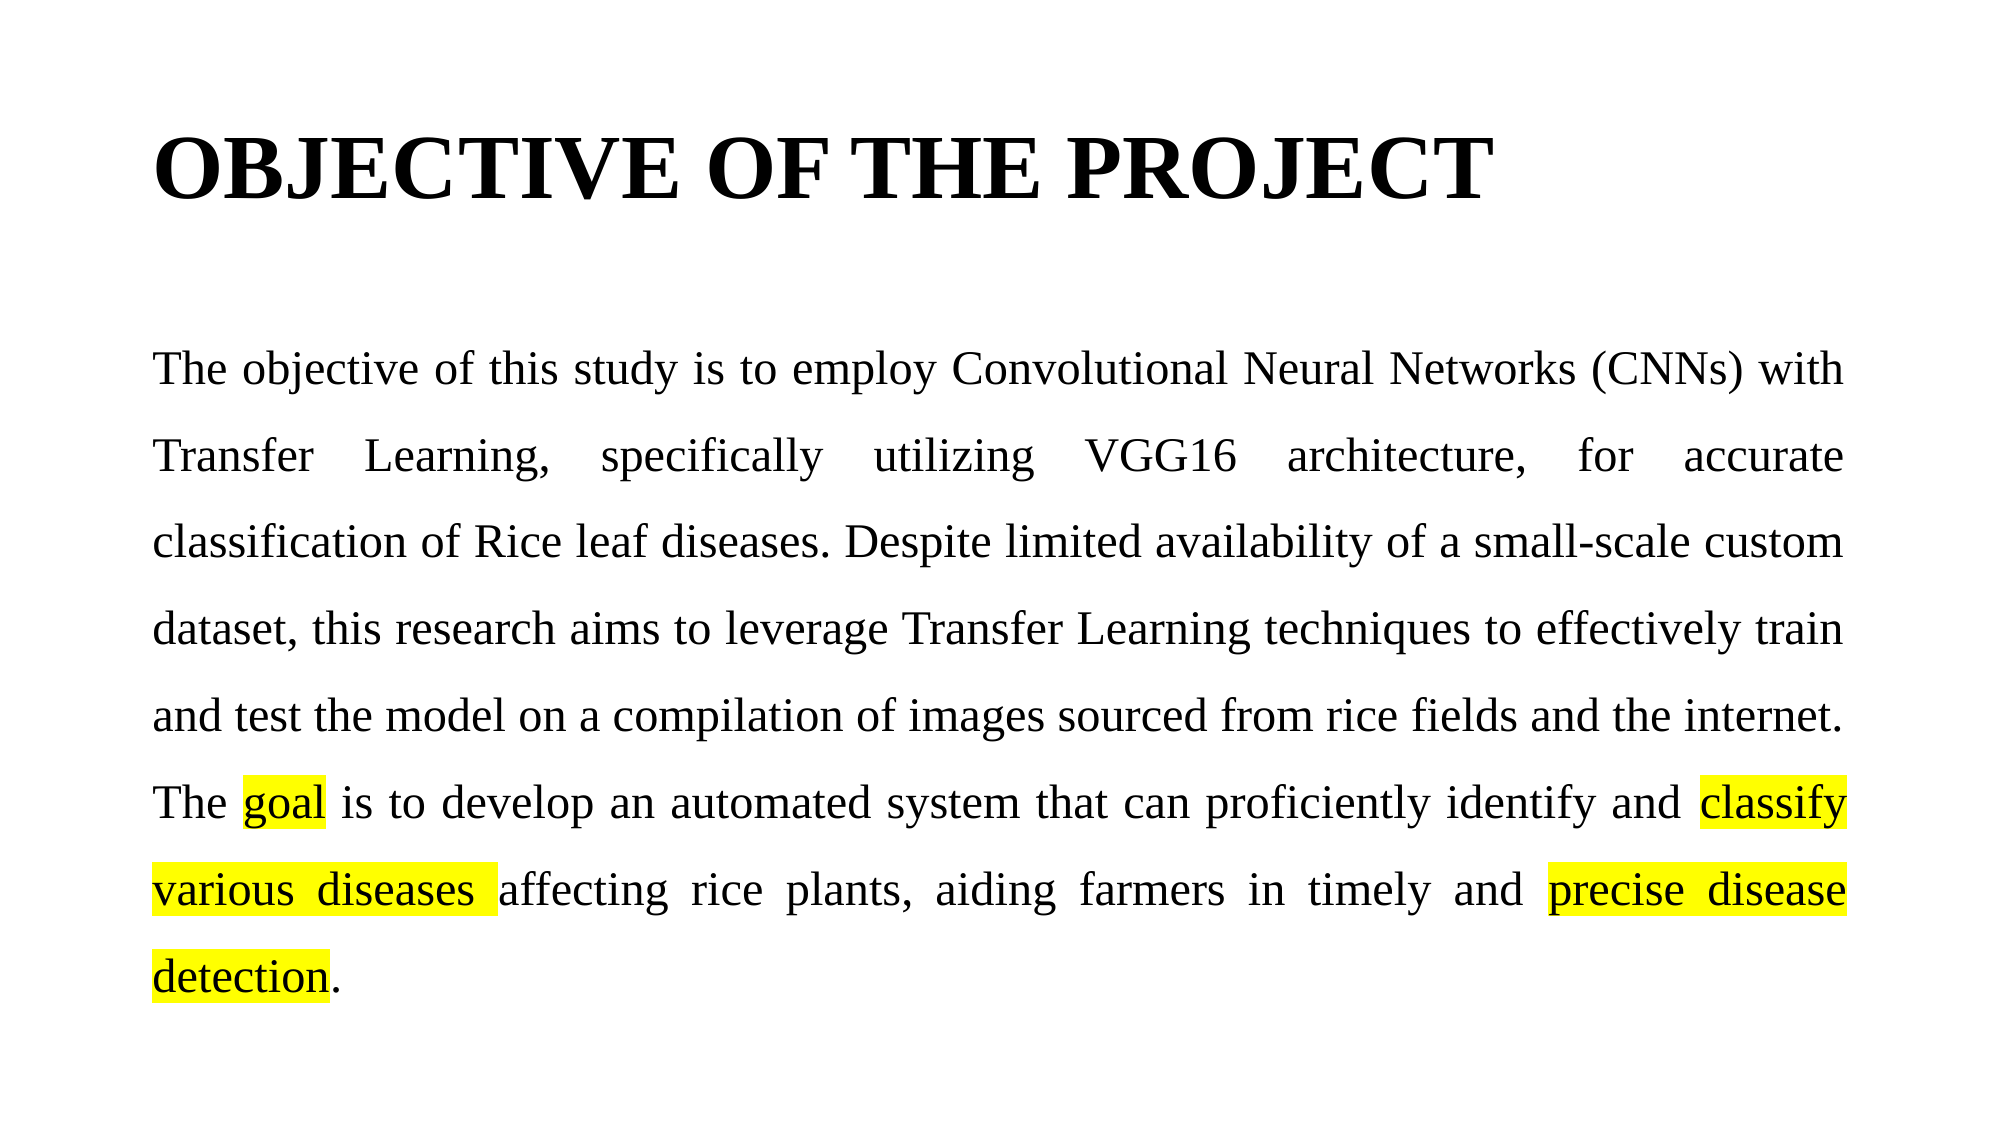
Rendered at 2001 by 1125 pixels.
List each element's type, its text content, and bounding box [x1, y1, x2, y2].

list The objective of this study is to employ Convolutional Neural Networks (CNNs) with Transfer Learning, specifically utilizing VGG16 architecture, for accurate classification of Rice leaf diseases. Despite limited availability of a small-scale custom dataset, this research aims to leverage Transfer Learning techniques to effectively train and test the model on a compilation of images sourced from rice fields and the internet. The goal is to develop an automated system that can proficiently identify and classify various diseases affecting rice plants, aiding farmers in timely and precise disease detection. [137, 299, 1863, 1014]
title OBJECTIVE OF THE PROJECT [137, 59, 1863, 278]
